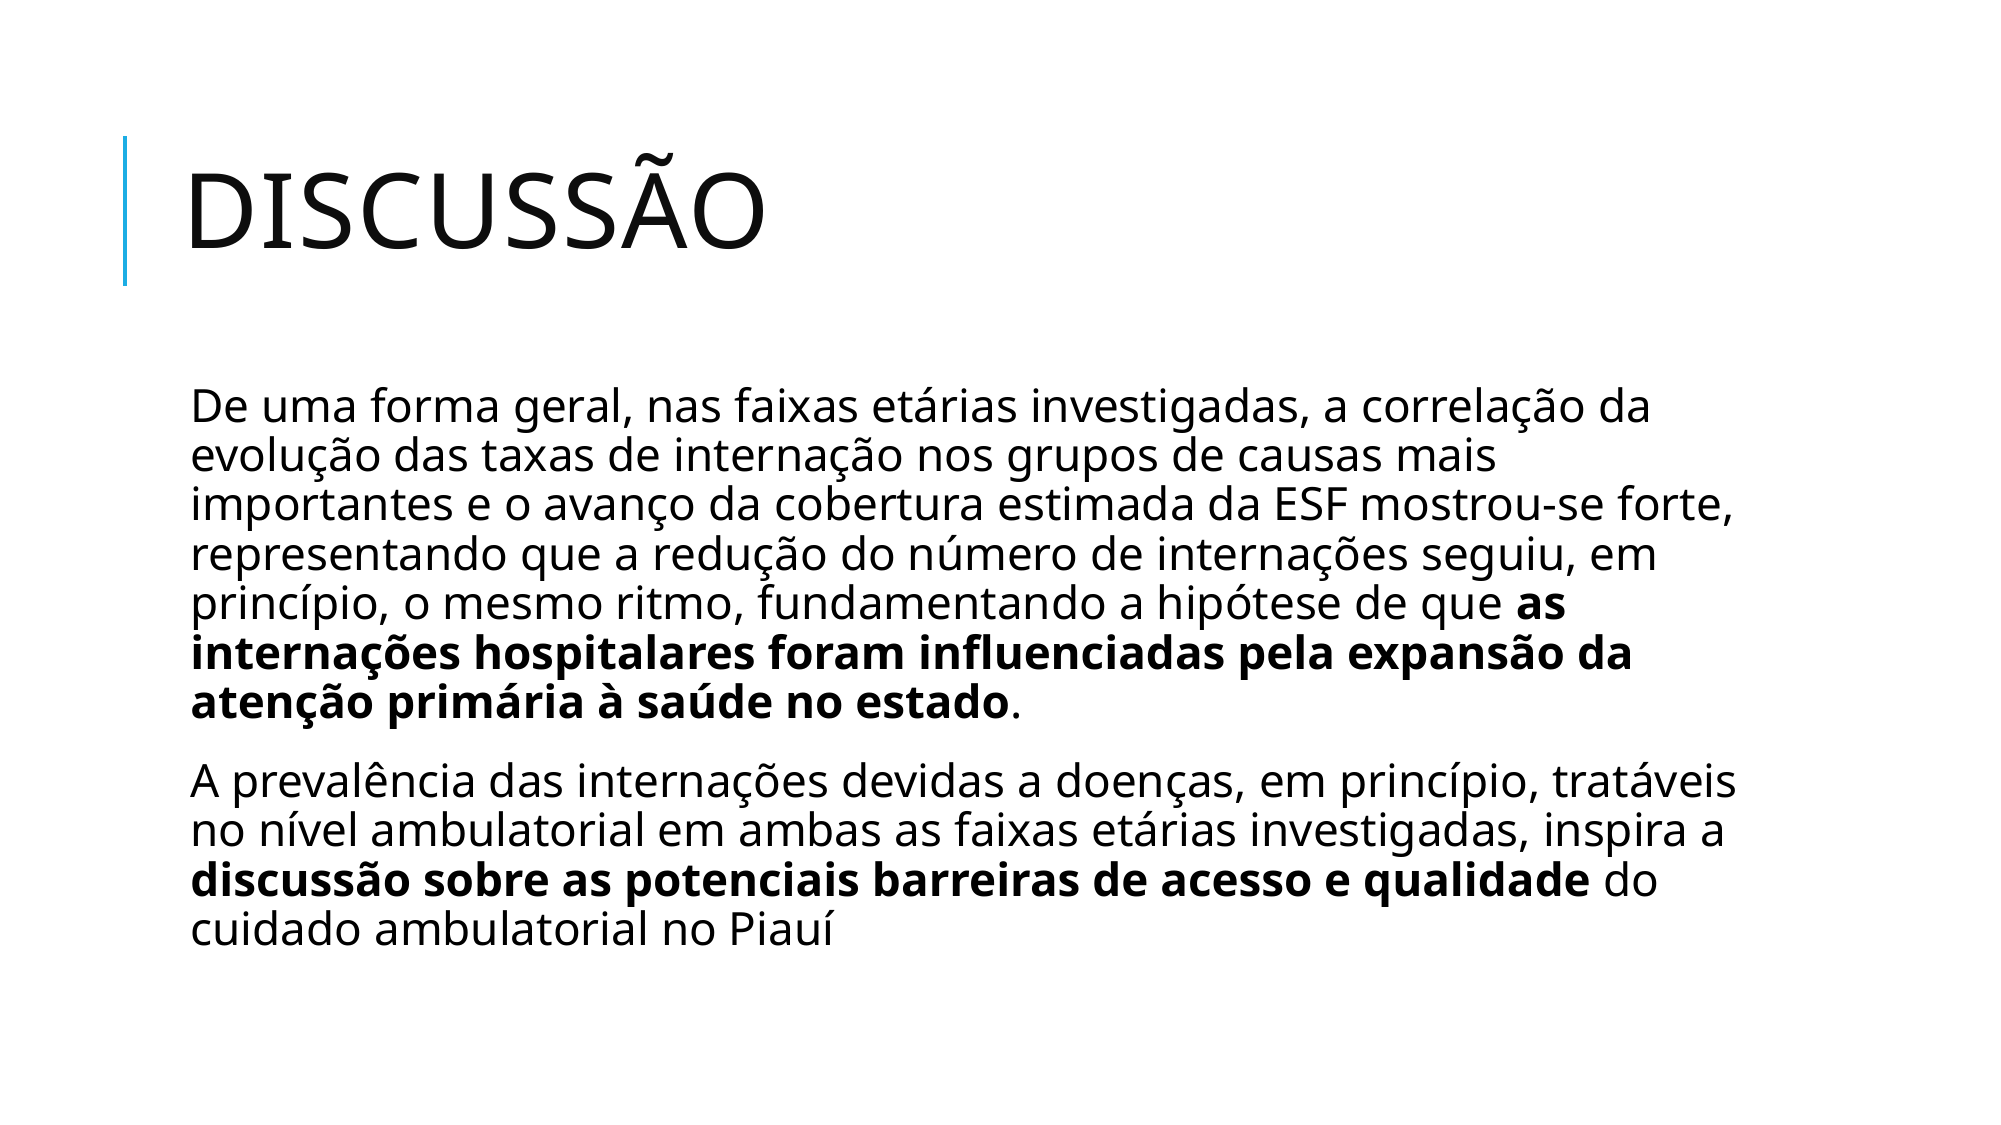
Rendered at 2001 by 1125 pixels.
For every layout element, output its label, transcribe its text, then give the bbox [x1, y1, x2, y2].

title discussão [168, 96, 1763, 342]
list De uma forma geral, nas faixas etárias investigadas, a correlação da evolução das taxas de internação nos grupos de causas mais importantes e o avanço da cobertura estimada da ESF mostrou-se forte, representando que a redução do número de internações seguiu, em princípio, o mesmo ritmo, fundamentando a hipótese de que as internações hospitalares foram influenciadas pela expansão da atenção primária à saúde no estado. A prevalência das internações devidas a doenças, em princípio, tratáveis no nível ambulatorial em ambas as faixas etárias investigadas, inspira a discussão sobre as potenciais barreiras de acesso e qualidade do cuidado ambulatorial no Piauí [168, 375, 1763, 1035]
